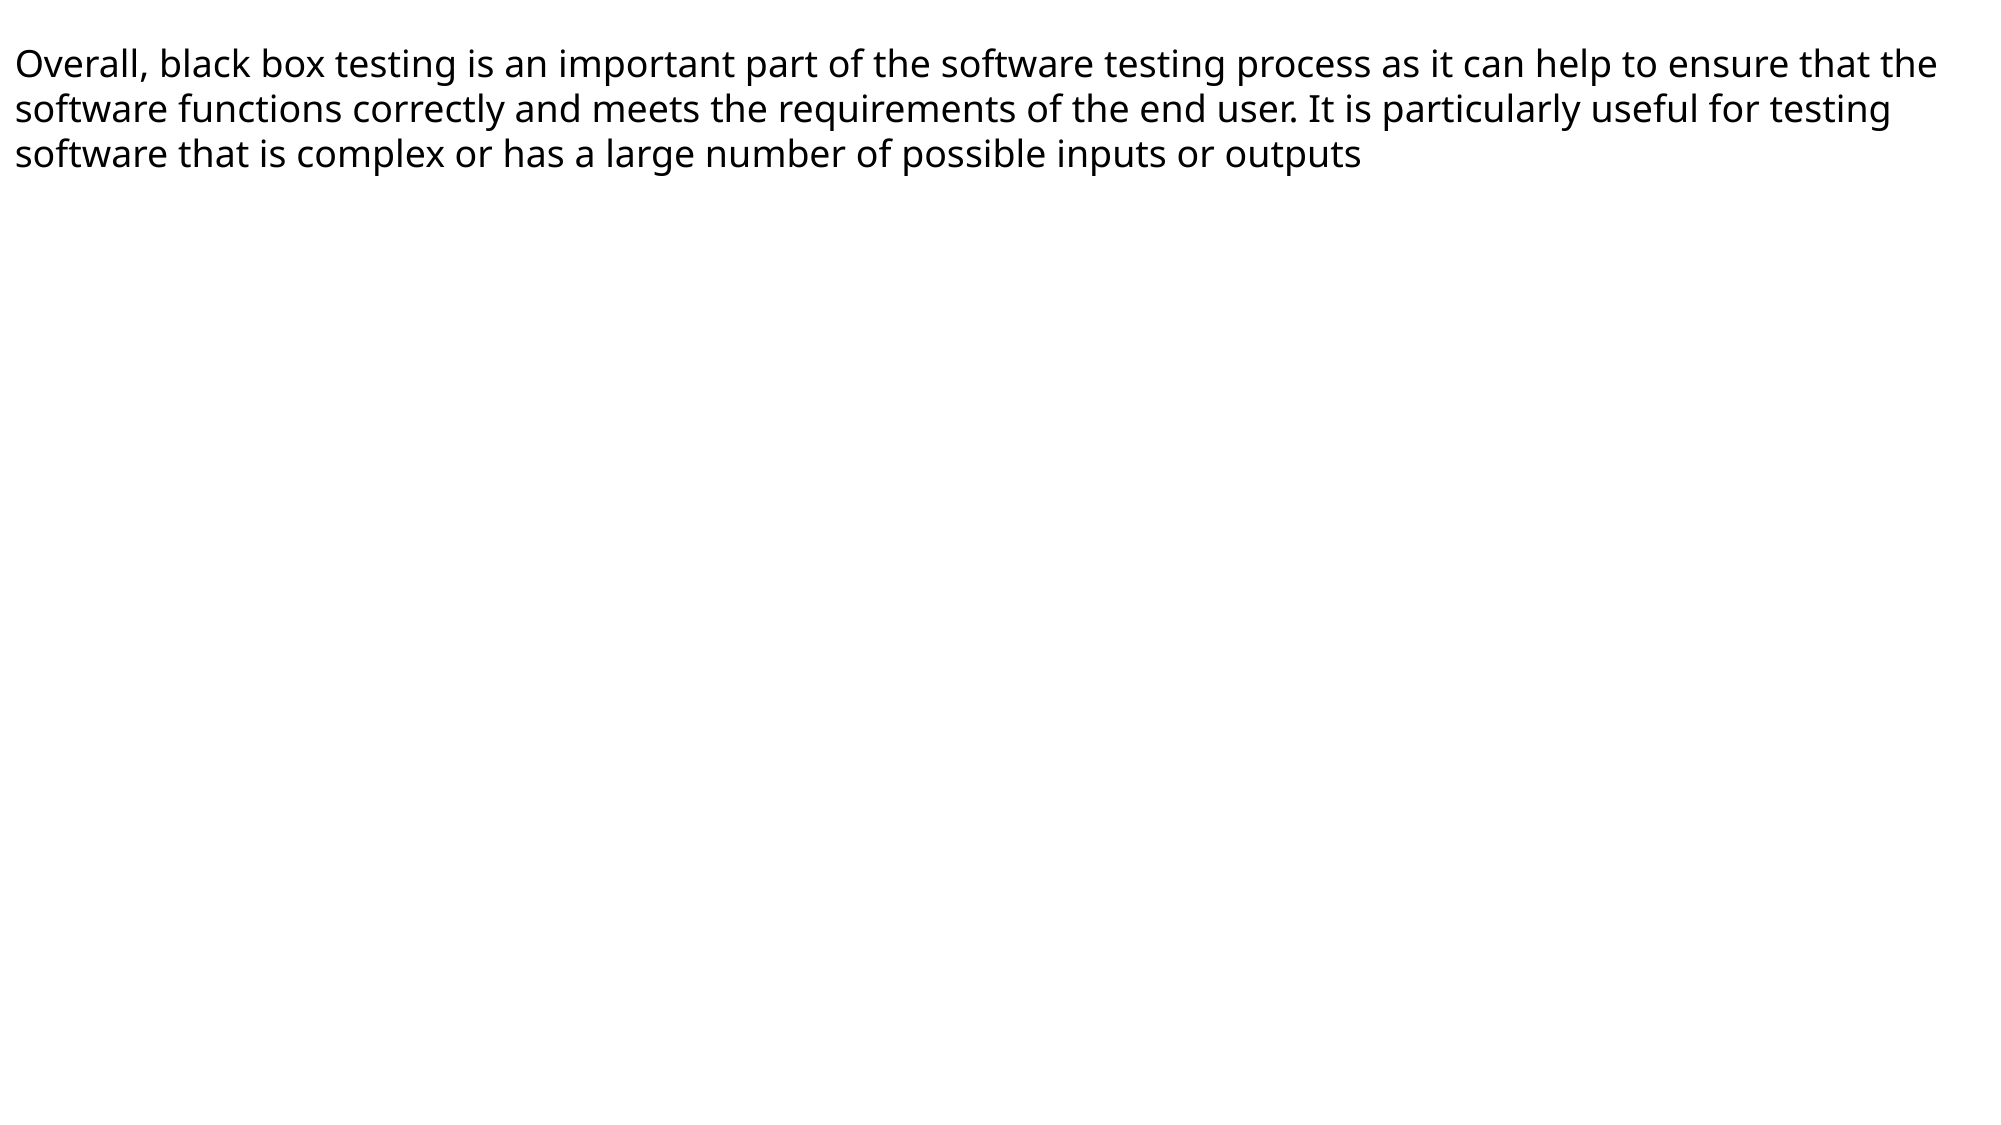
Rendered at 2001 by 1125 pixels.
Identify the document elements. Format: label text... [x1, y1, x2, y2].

text_box Overall, black box testing is an important part of the software testing process as it can help to ensure that the software functions correctly and meets the requirements of the end user. It is particularly useful for testing software that is complex or has a large number of possible inputs or outputs [0, 32, 2000, 182]
